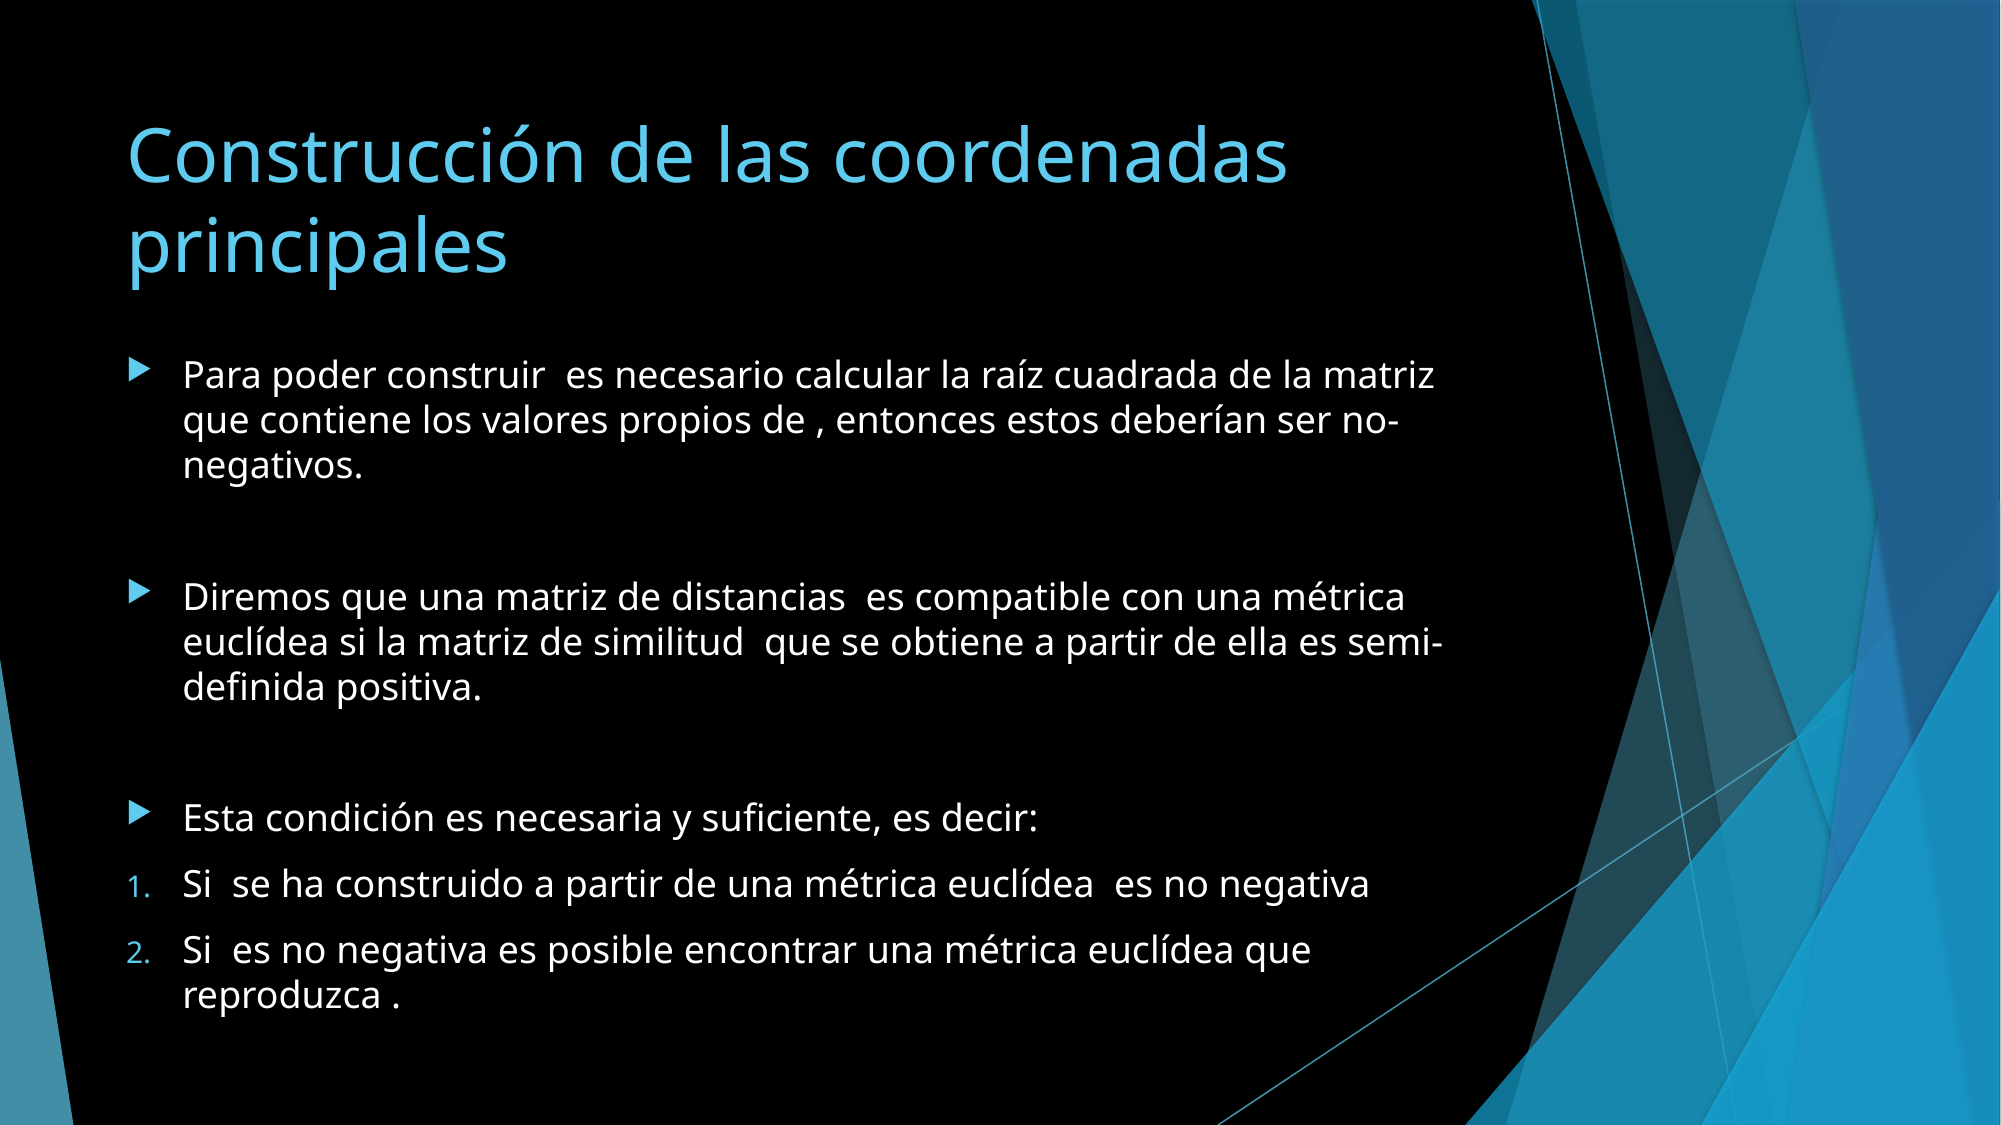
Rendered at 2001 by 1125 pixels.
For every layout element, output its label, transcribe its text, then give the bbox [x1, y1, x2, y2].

title Construcción de las coordenadas principales [111, 99, 1522, 317]
